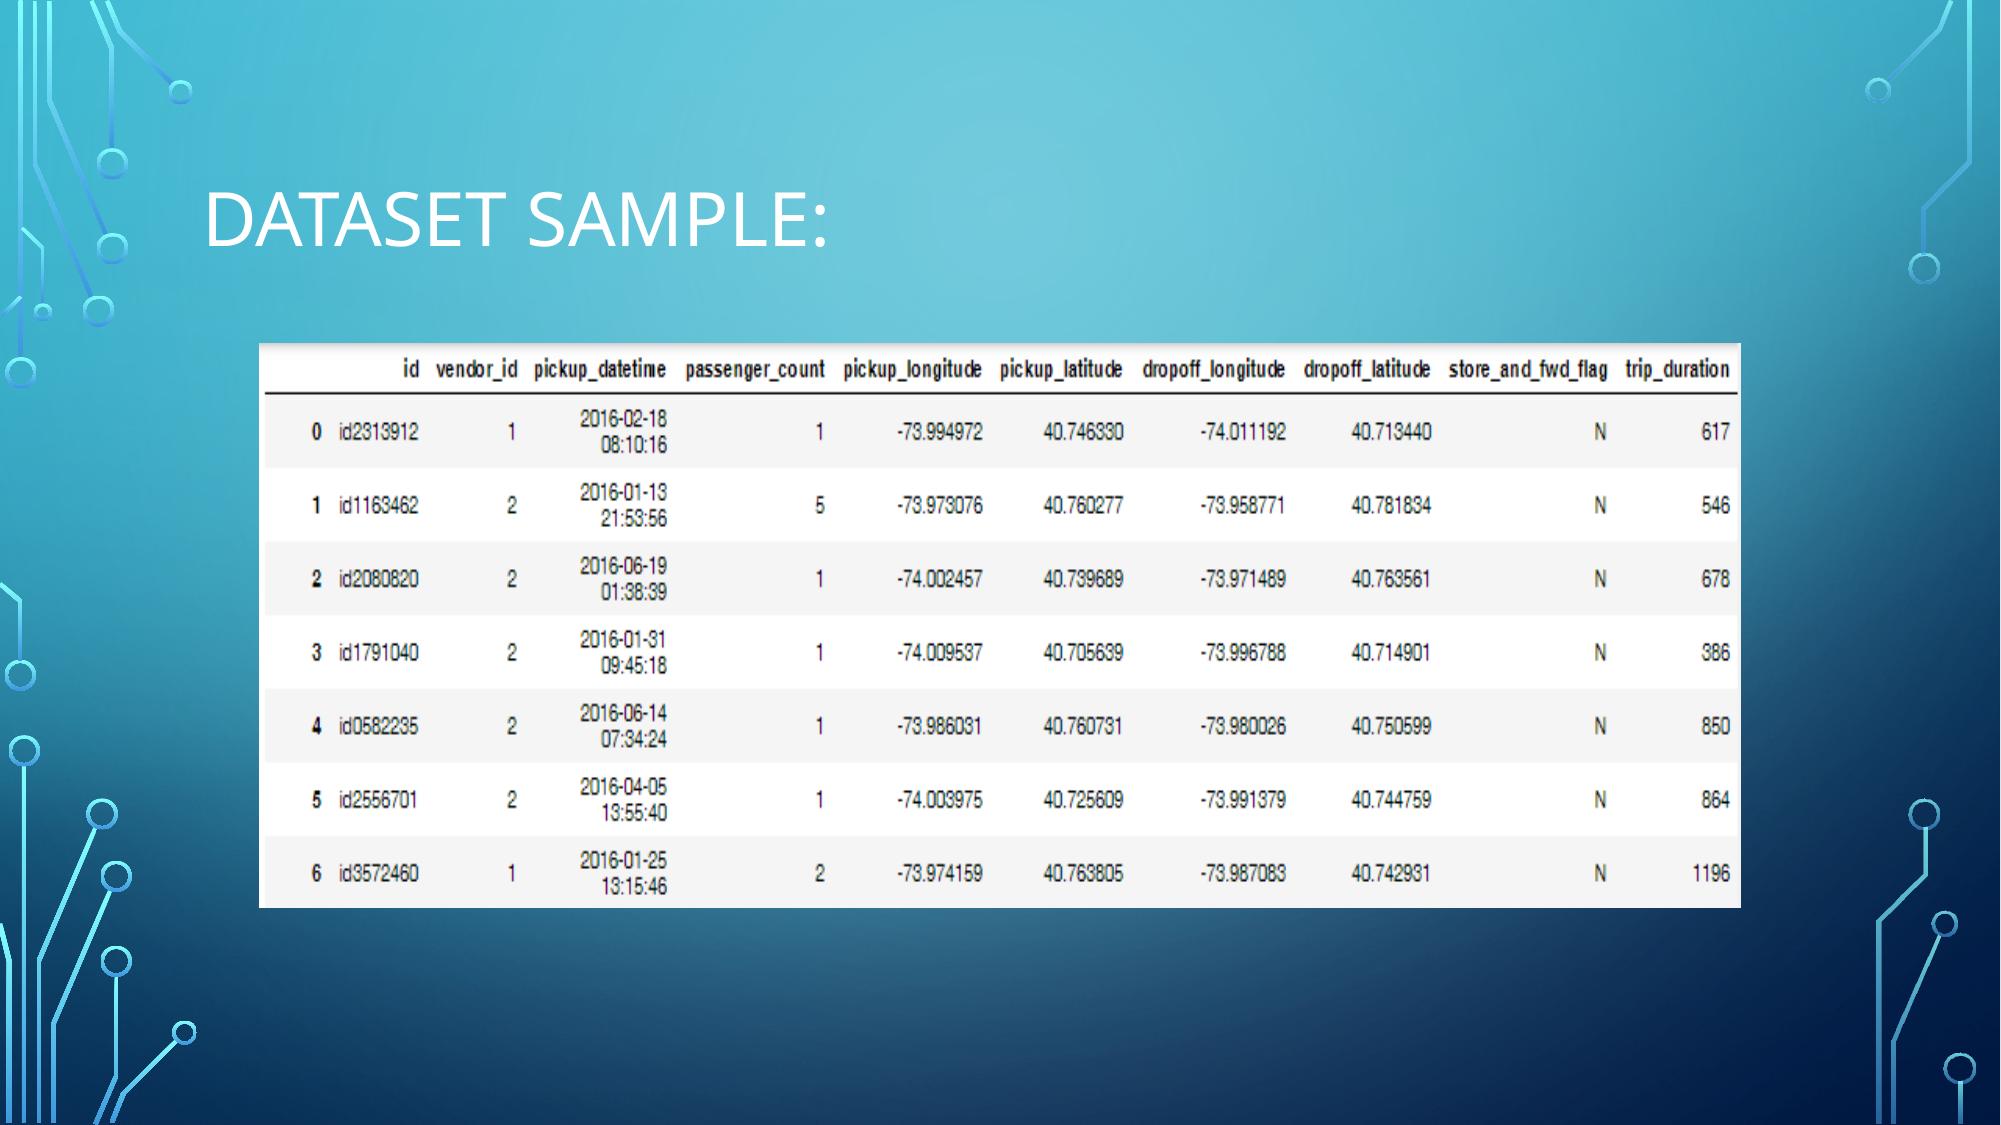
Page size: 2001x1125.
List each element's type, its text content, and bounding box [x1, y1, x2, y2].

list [258, 343, 1741, 908]
title Dataset sample: [187, 101, 1813, 344]
